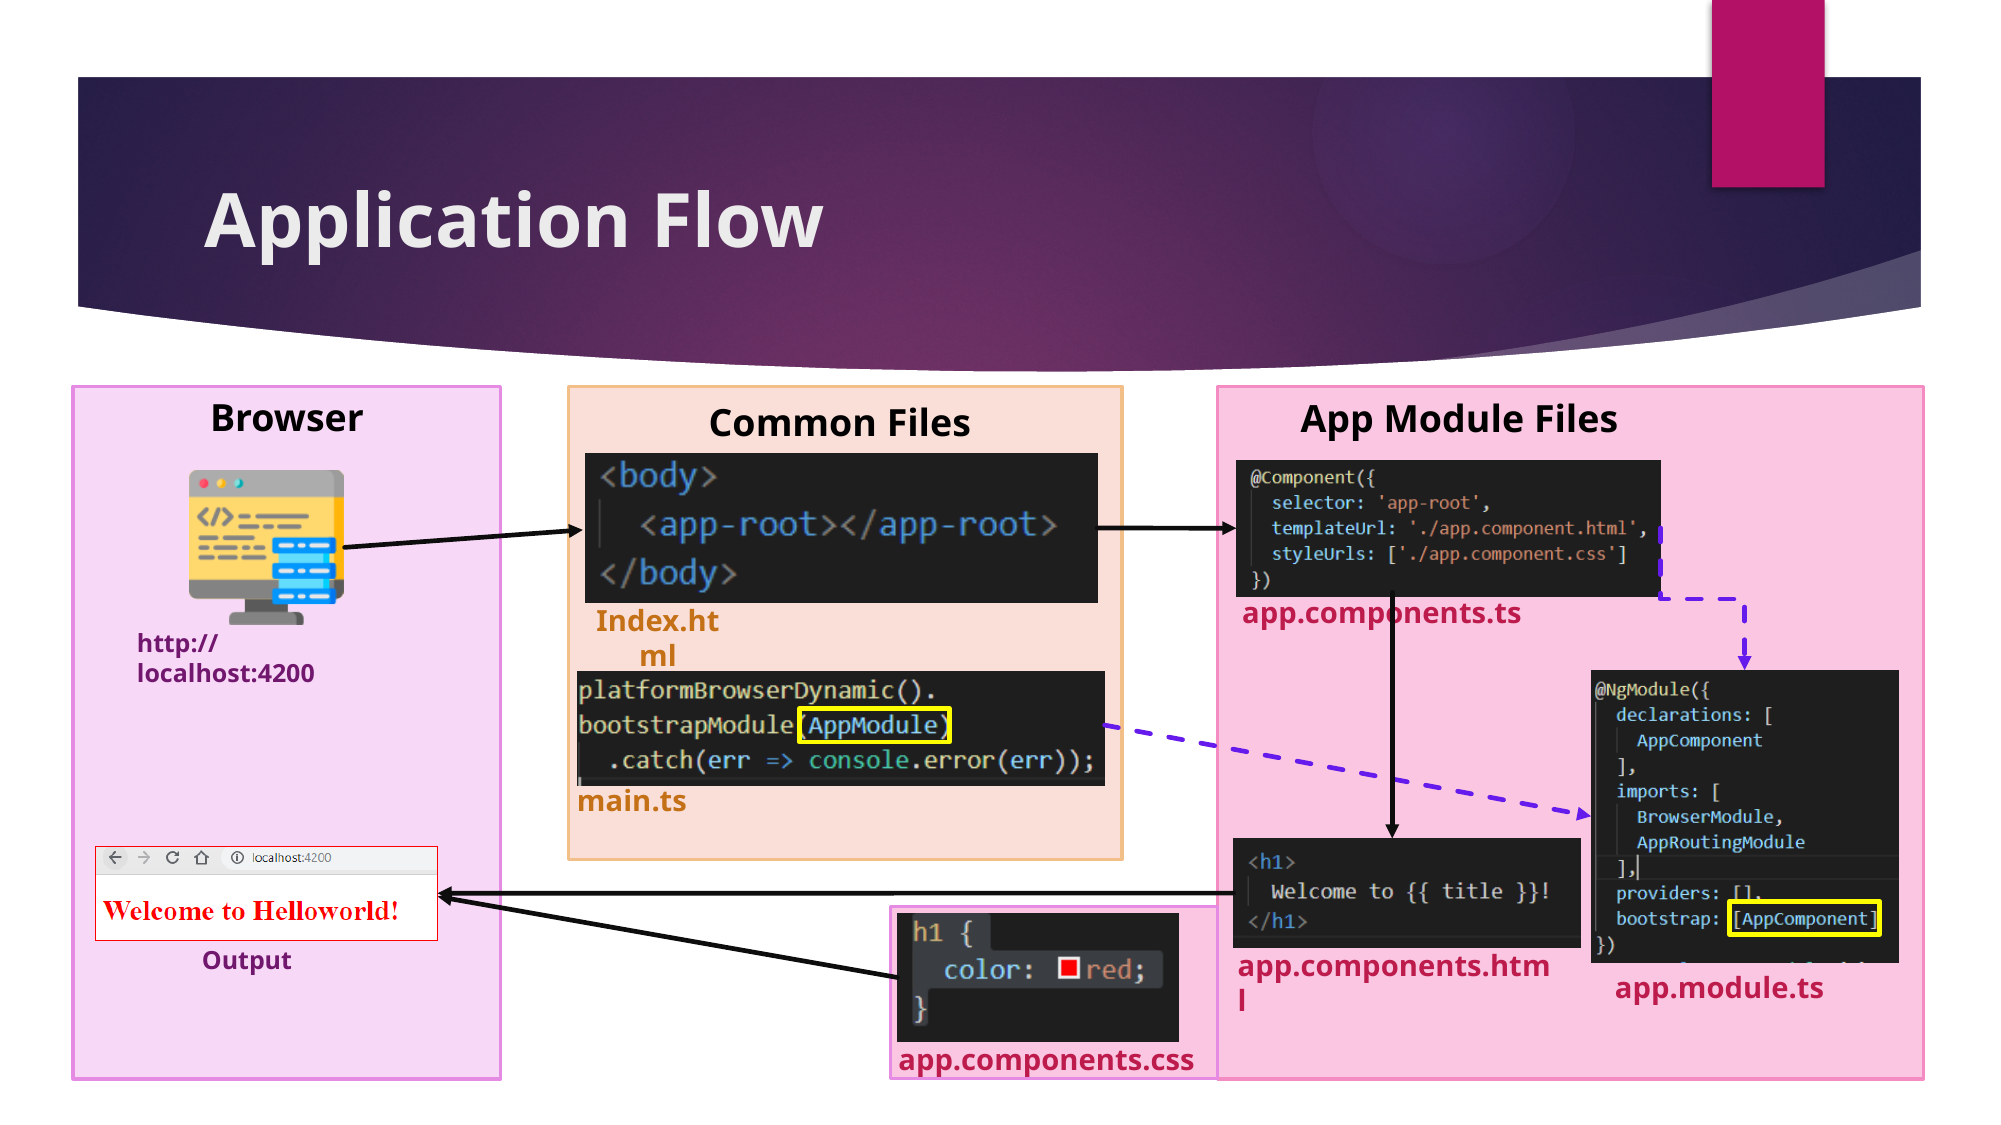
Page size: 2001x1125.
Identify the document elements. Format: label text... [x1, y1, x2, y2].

picture [584, 453, 1098, 603]
text_box [1216, 385, 1925, 1081]
text_box main.ts [552, 775, 712, 826]
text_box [1631, 556, 1774, 642]
text_box [567, 385, 1124, 528]
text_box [344, 529, 584, 548]
text_box [71, 385, 502, 1081]
text_box App Module Files [1236, 387, 1684, 448]
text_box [437, 896, 898, 978]
text_box Index.html [568, 594, 748, 680]
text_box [1398, 724, 1592, 817]
picture [1235, 459, 1661, 597]
picture [1590, 669, 1899, 963]
text_box app.module.ts [1600, 972, 1890, 1013]
text_box [903, 905, 1219, 1033]
text_box app.components.css [883, 1033, 1232, 1084]
picture [577, 671, 1105, 787]
text_box http://localhost:4200 [122, 620, 412, 696]
picture [897, 913, 1204, 1069]
picture [1233, 838, 1581, 948]
text_box [567, 557, 579, 775]
text_box [567, 796, 1124, 861]
text_box Common Files [582, 391, 1098, 452]
text_box Browser [72, 386, 501, 446]
text_box app.components.ts [1398, 606, 1553, 638]
text_box Output [102, 950, 392, 982]
text_box app.components.ts [1227, 587, 1387, 638]
picture [95, 845, 438, 941]
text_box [1104, 724, 1387, 817]
text_box [748, 538, 1124, 723]
text_box app.components.html [1222, 940, 1572, 1025]
title Application Flow [189, 159, 1627, 276]
picture [189, 469, 345, 625]
